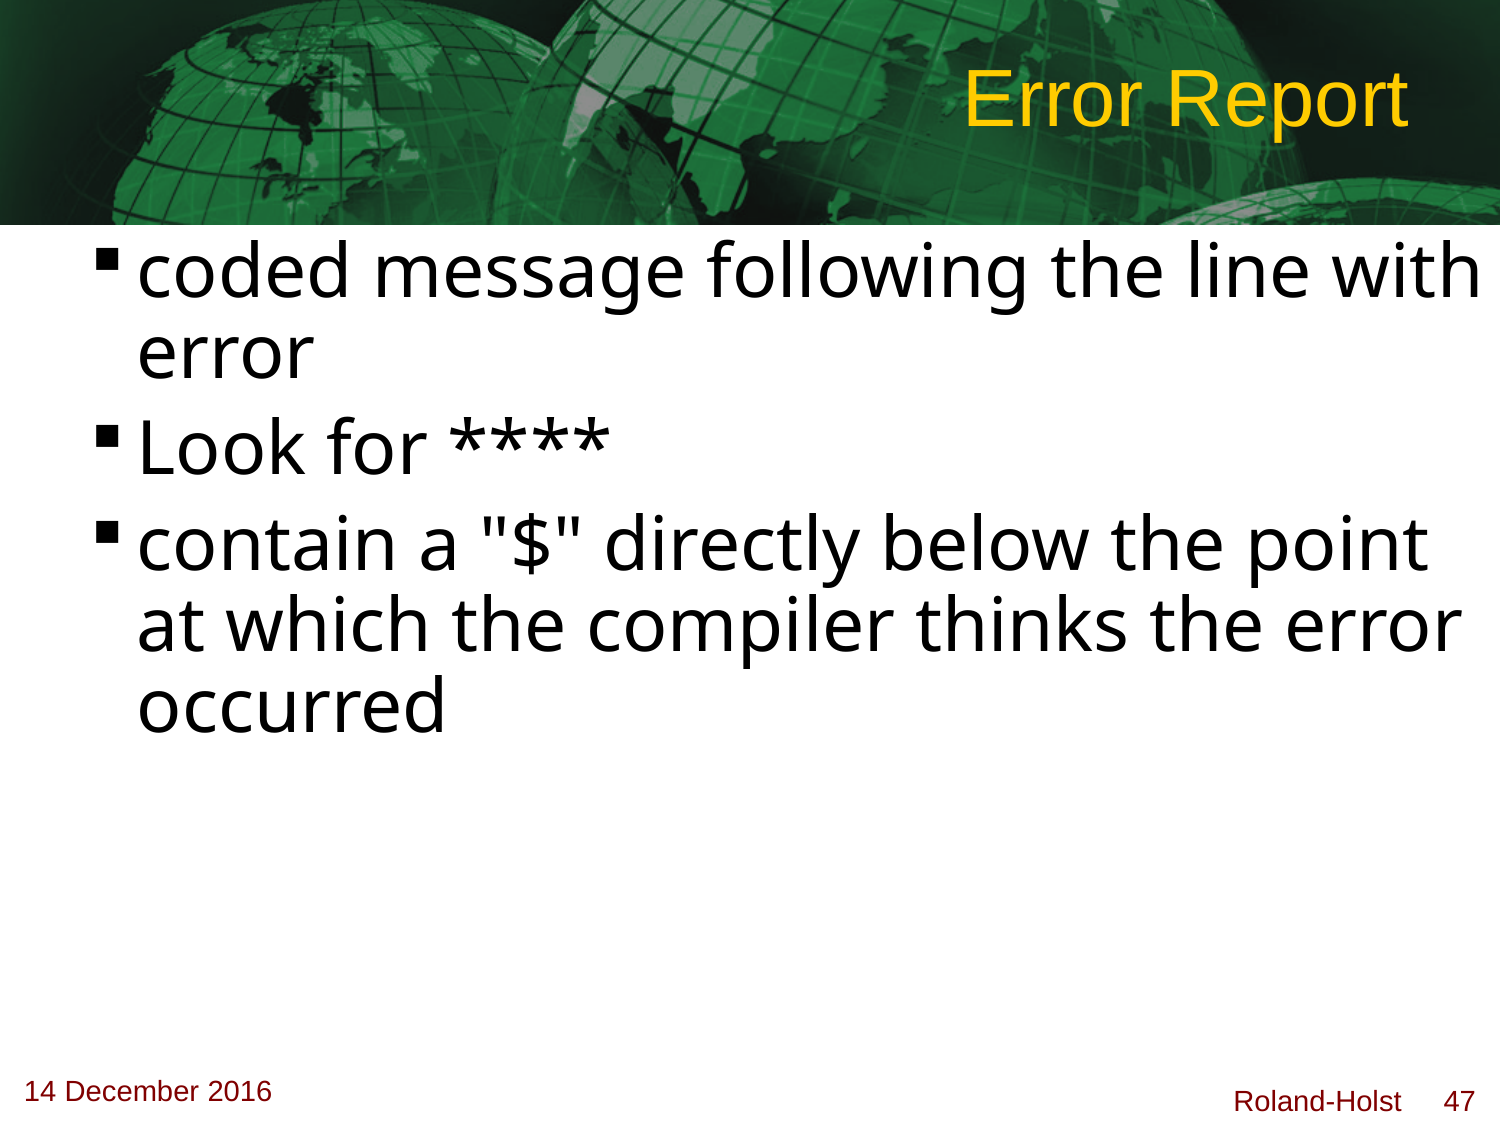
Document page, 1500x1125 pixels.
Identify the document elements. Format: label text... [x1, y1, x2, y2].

title Error Report [75, 0, 1425, 188]
picture [0, 0, 1500, 224]
list coded message following the line with error Look for **** contain a "$" directly below the point at which the compiler thinks the error occurred [0, 224, 1500, 1125]
